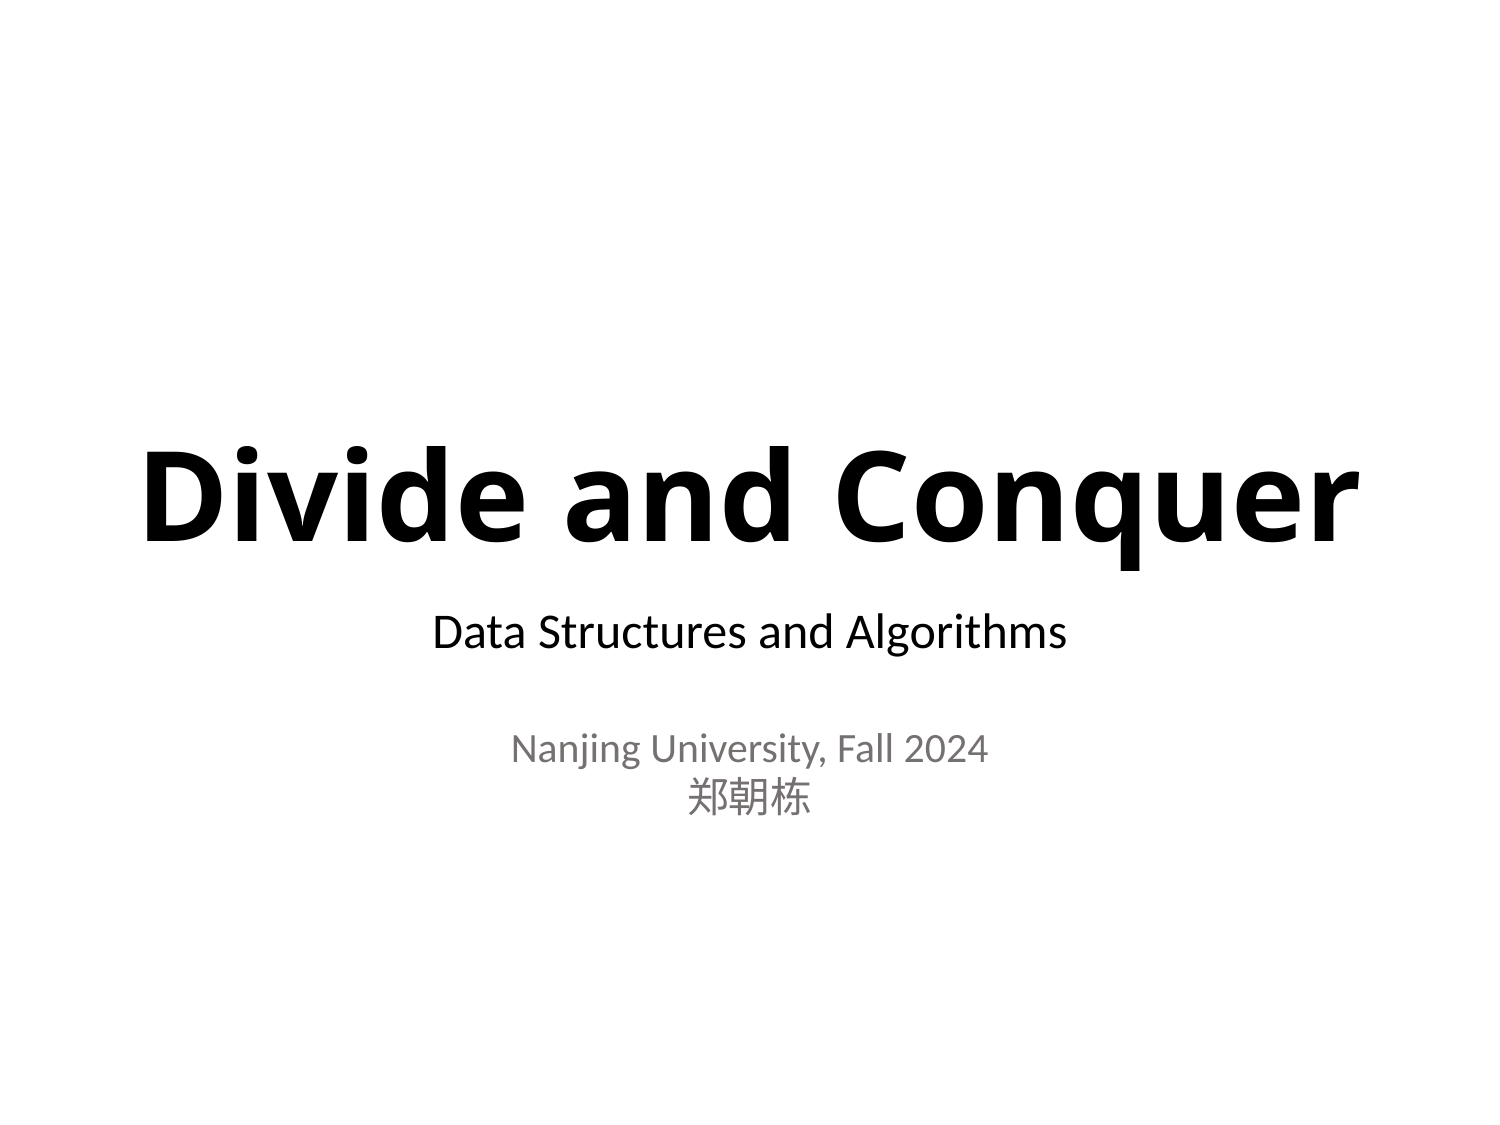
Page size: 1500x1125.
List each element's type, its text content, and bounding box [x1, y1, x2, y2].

subtitle Data Structures and Algorithms Nanjing University, Fall 2024 郑朝栋 [187, 590, 1313, 863]
title Divide and Conquer [112, 184, 1388, 576]
